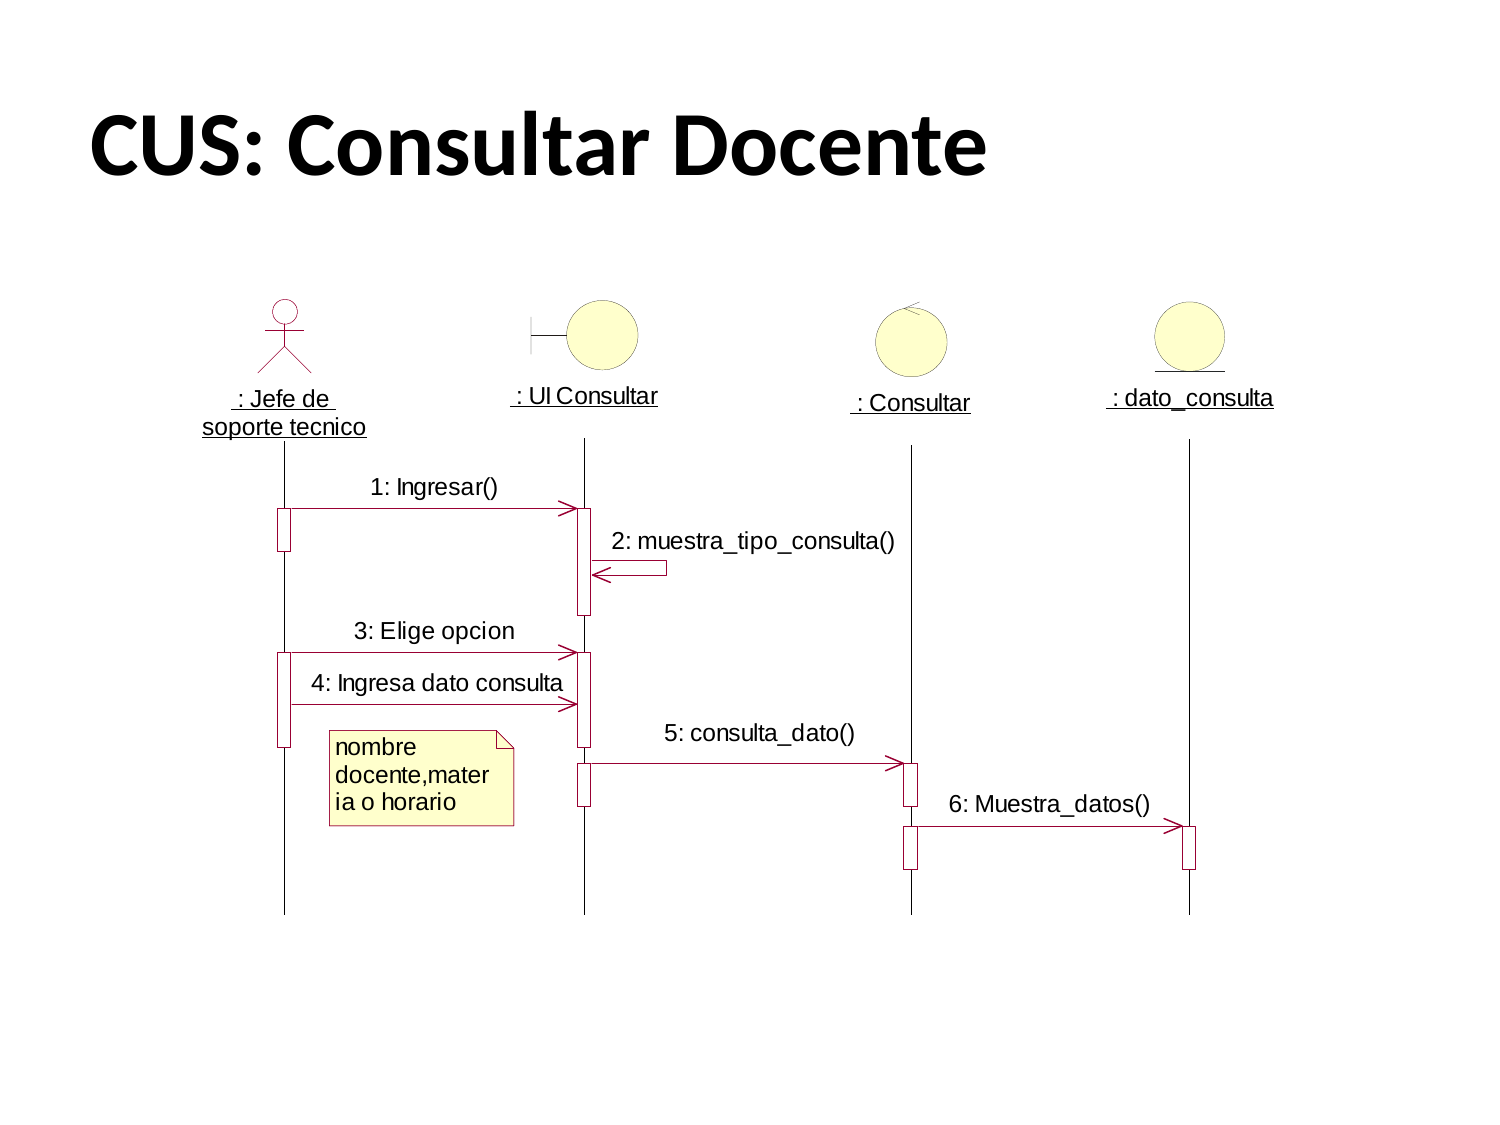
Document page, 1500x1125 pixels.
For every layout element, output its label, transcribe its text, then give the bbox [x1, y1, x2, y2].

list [139, 262, 1361, 1006]
title CUS: Consultar Docente [75, 45, 1425, 233]
